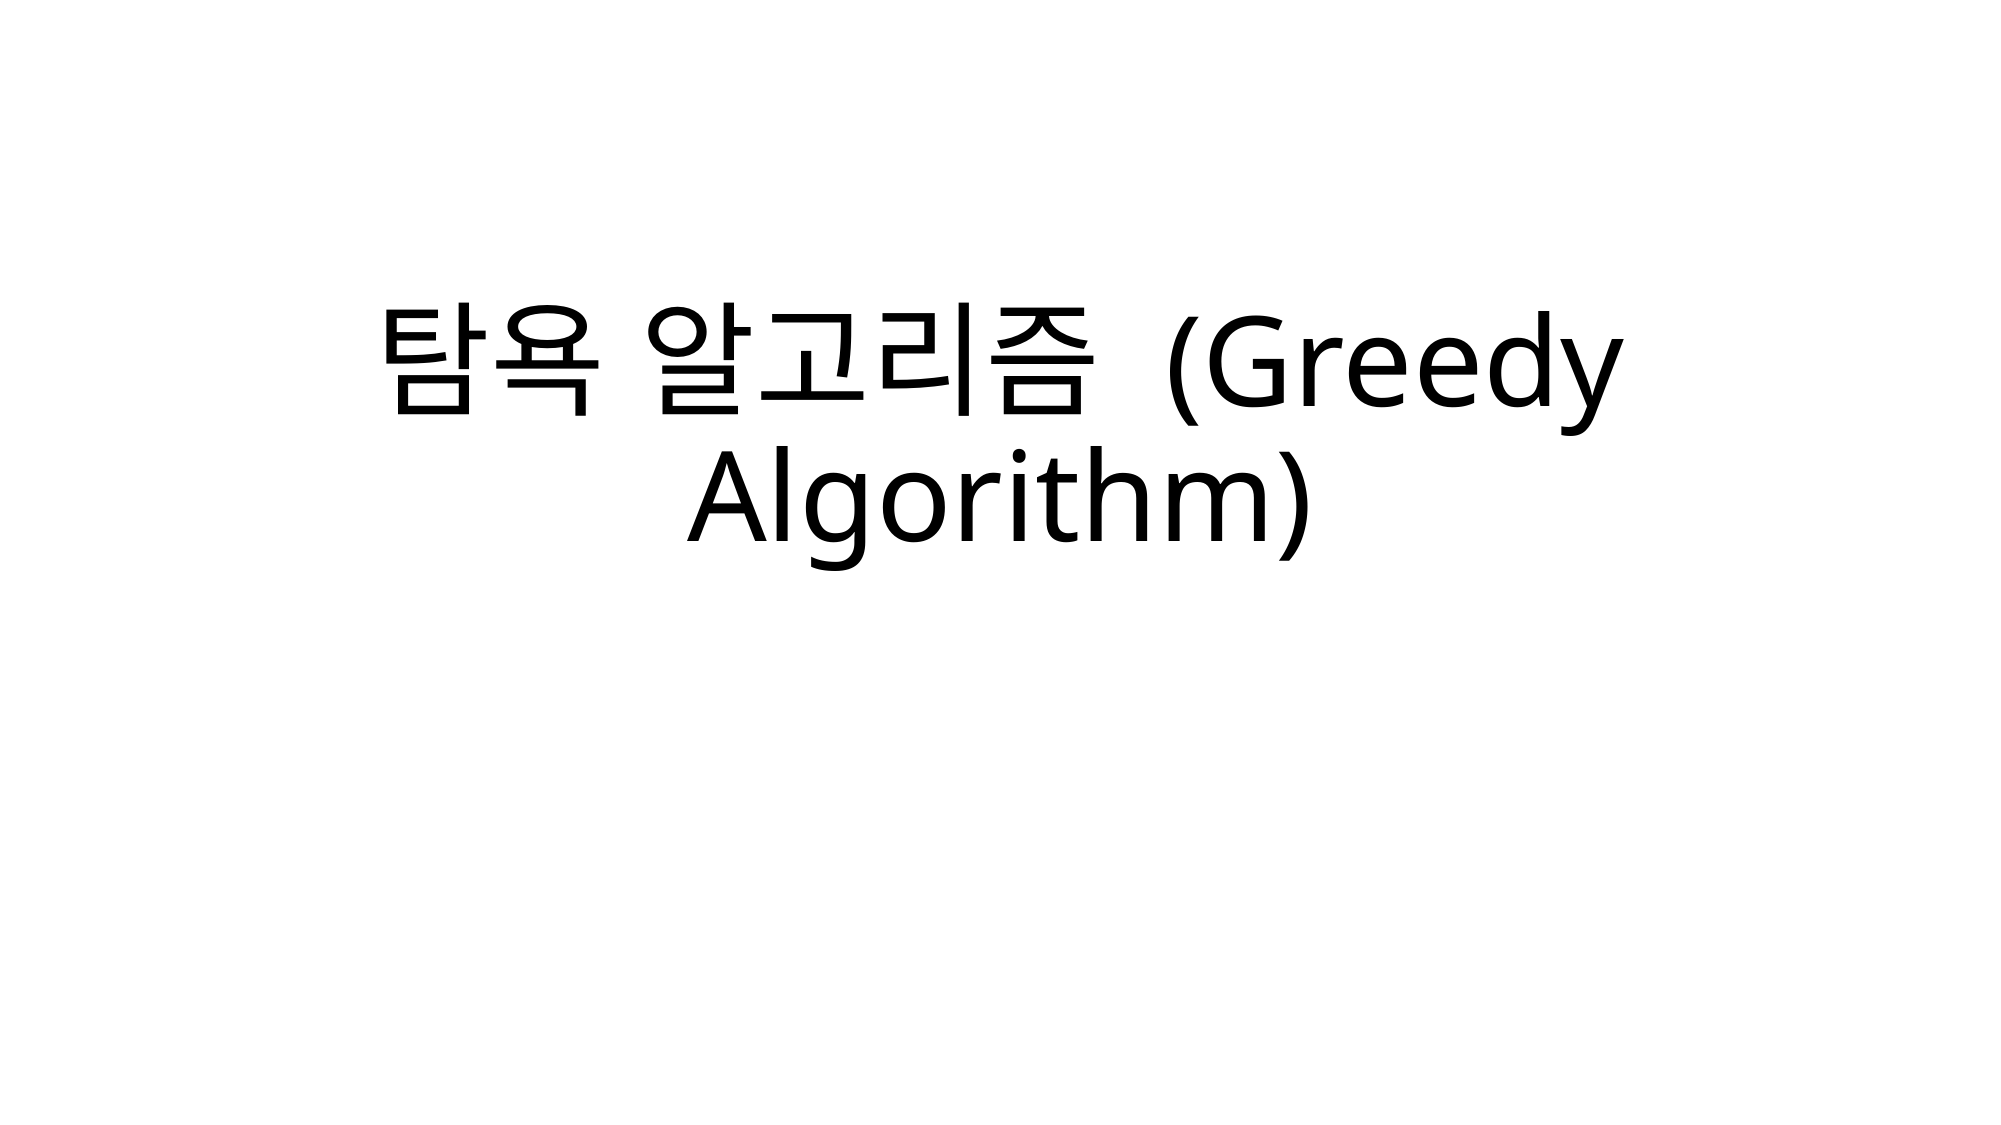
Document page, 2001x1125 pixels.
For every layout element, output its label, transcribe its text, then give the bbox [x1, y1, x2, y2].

title 탐욕 알고리즘 (Greedy Algorithm) [249, 184, 1750, 576]
